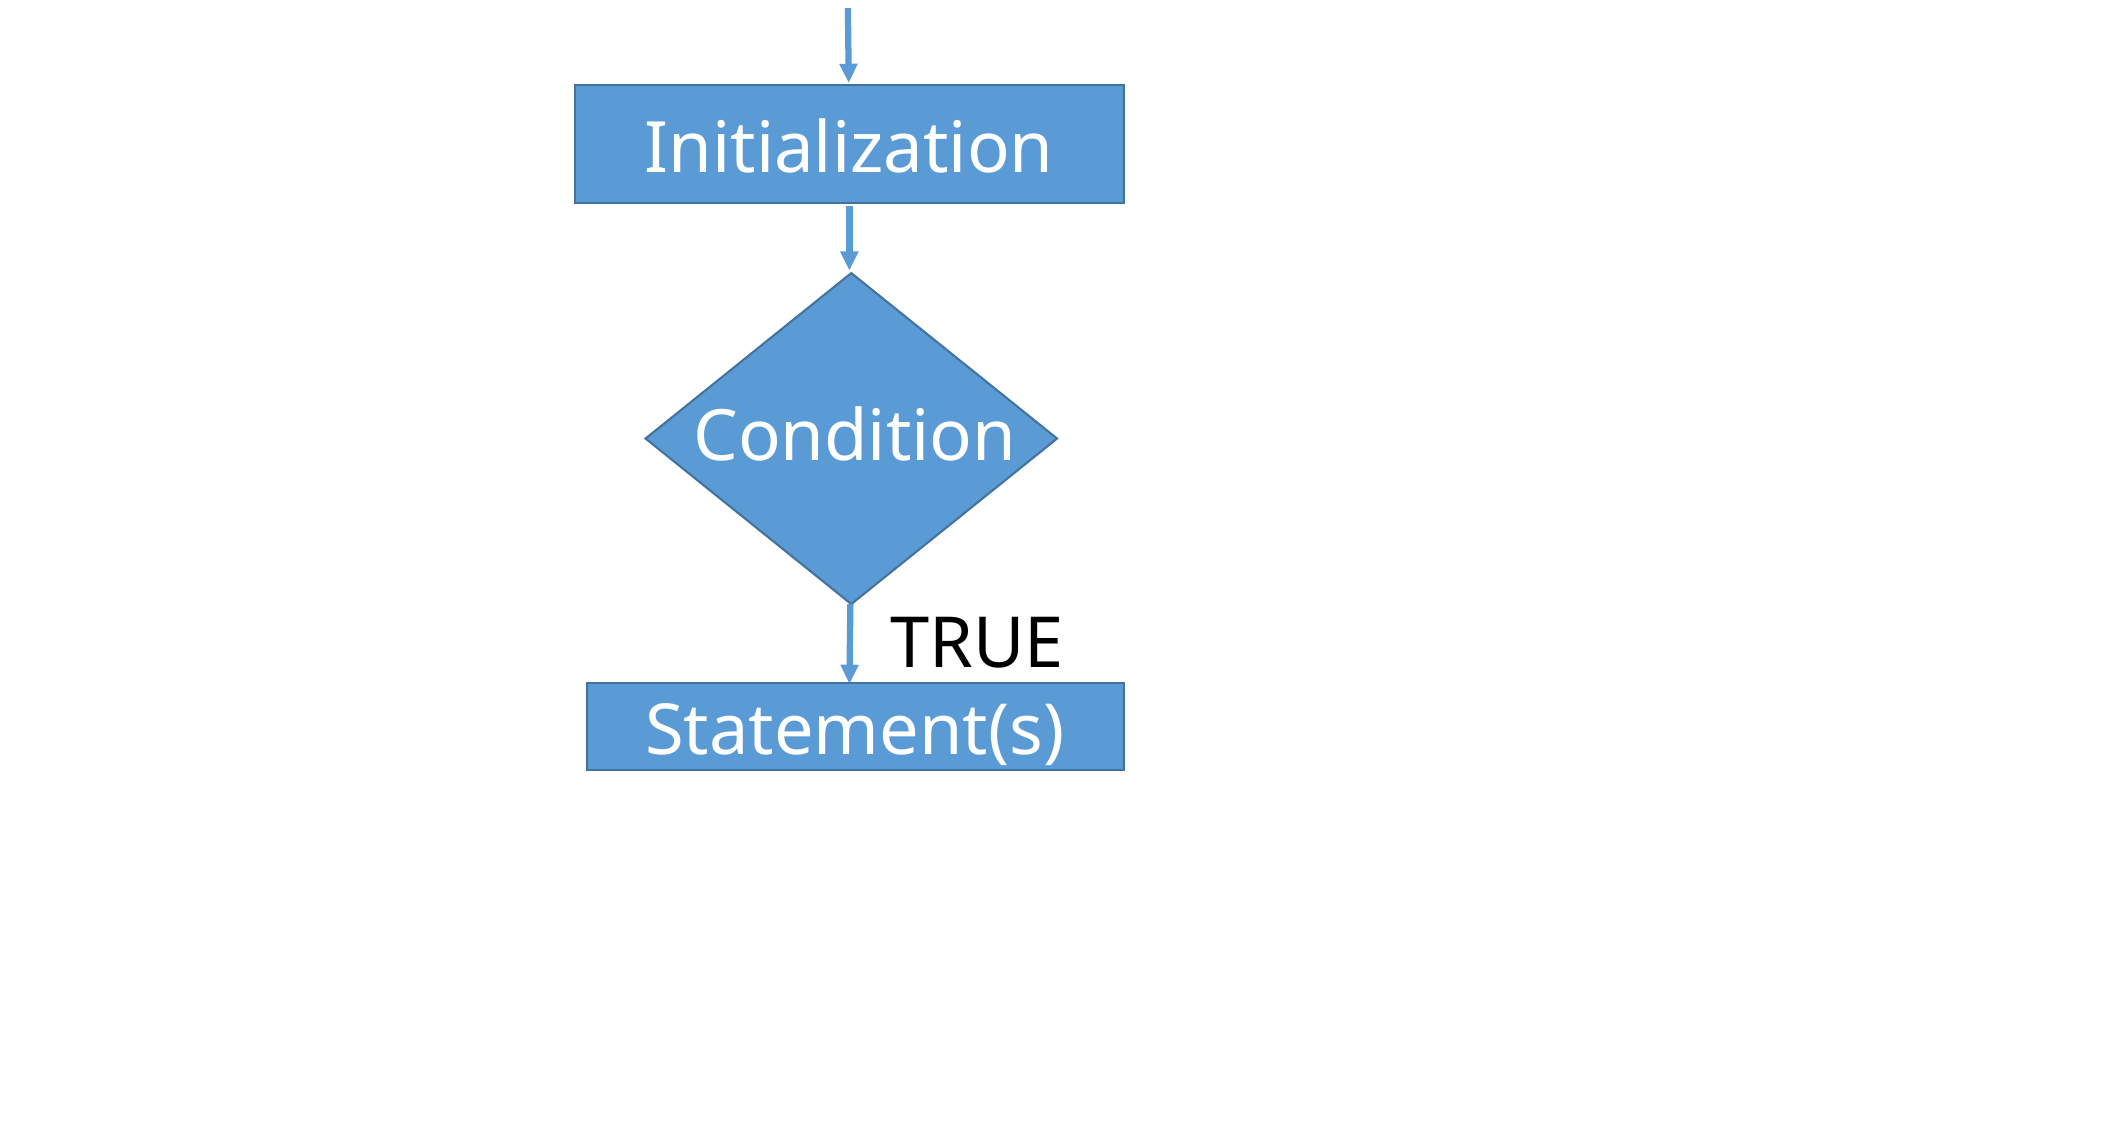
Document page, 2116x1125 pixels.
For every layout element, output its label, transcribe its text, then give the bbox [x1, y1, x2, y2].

text_box [699, 483, 1004, 602]
text_box [643, 411, 678, 466]
text_box Statement(s) [586, 682, 1125, 771]
text_box Initialization [574, 84, 1125, 204]
text_box Condition [678, 382, 1032, 483]
text_box TRUE [847, 589, 1107, 682]
text_box [1032, 417, 1059, 461]
text_box [714, 271, 989, 382]
